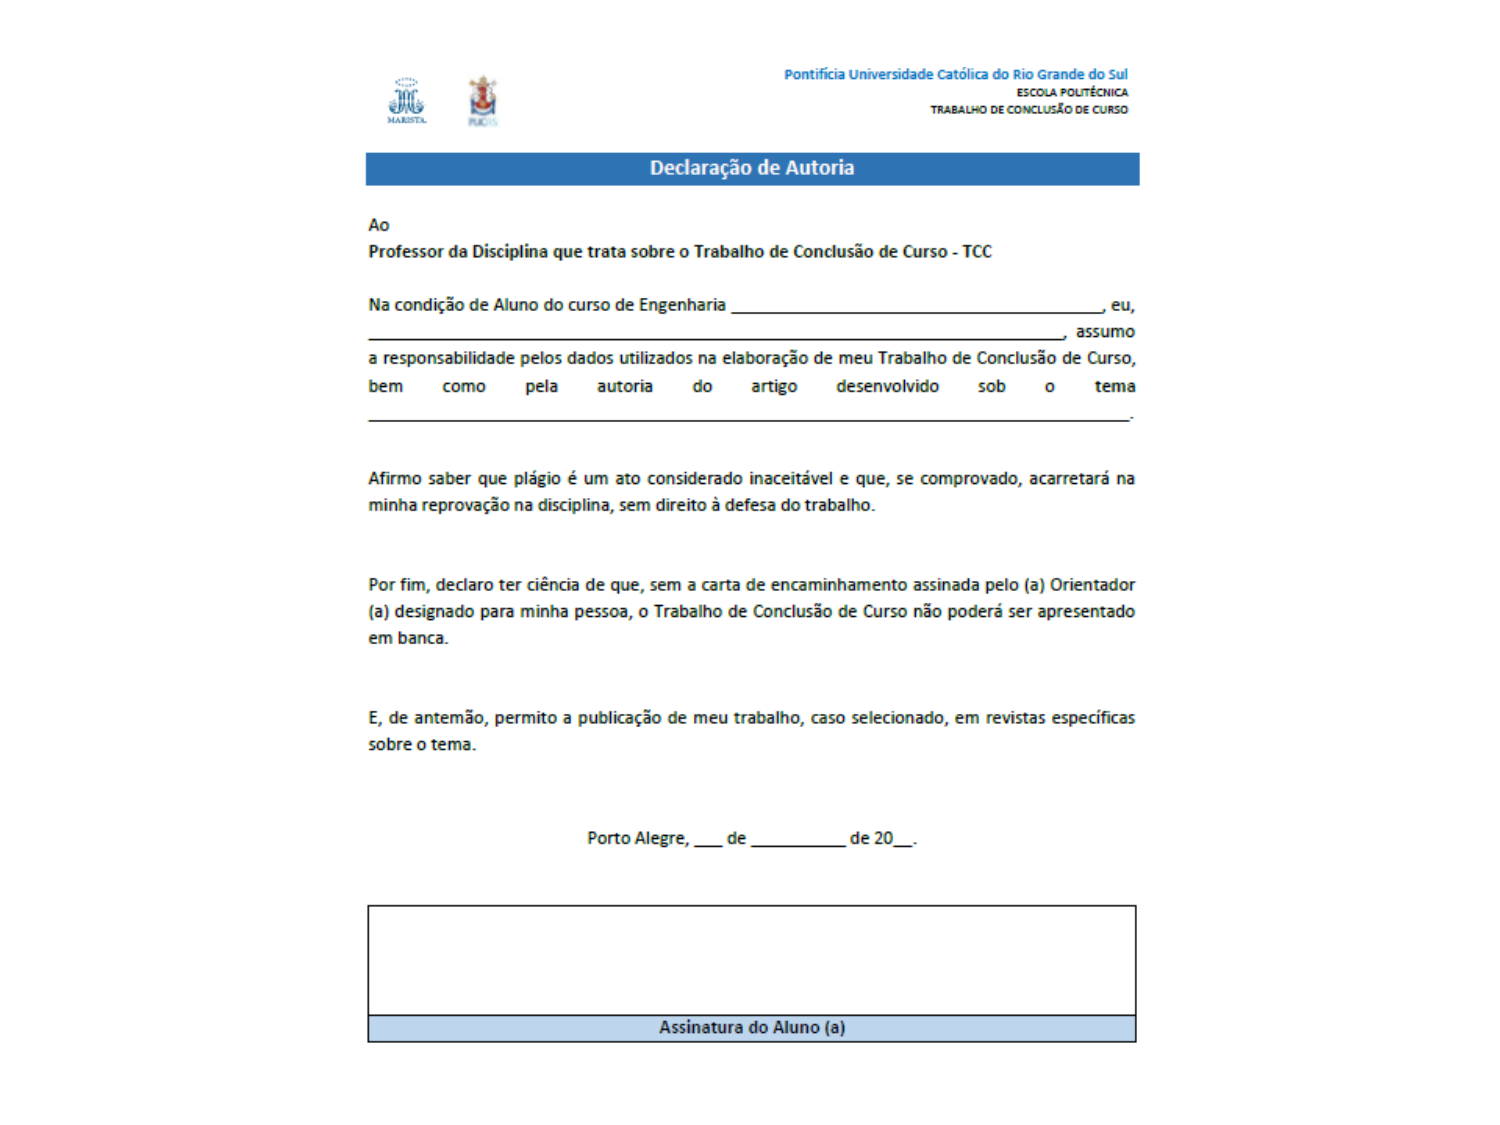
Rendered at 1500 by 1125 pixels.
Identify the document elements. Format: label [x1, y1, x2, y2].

picture [348, 67, 1151, 1058]
